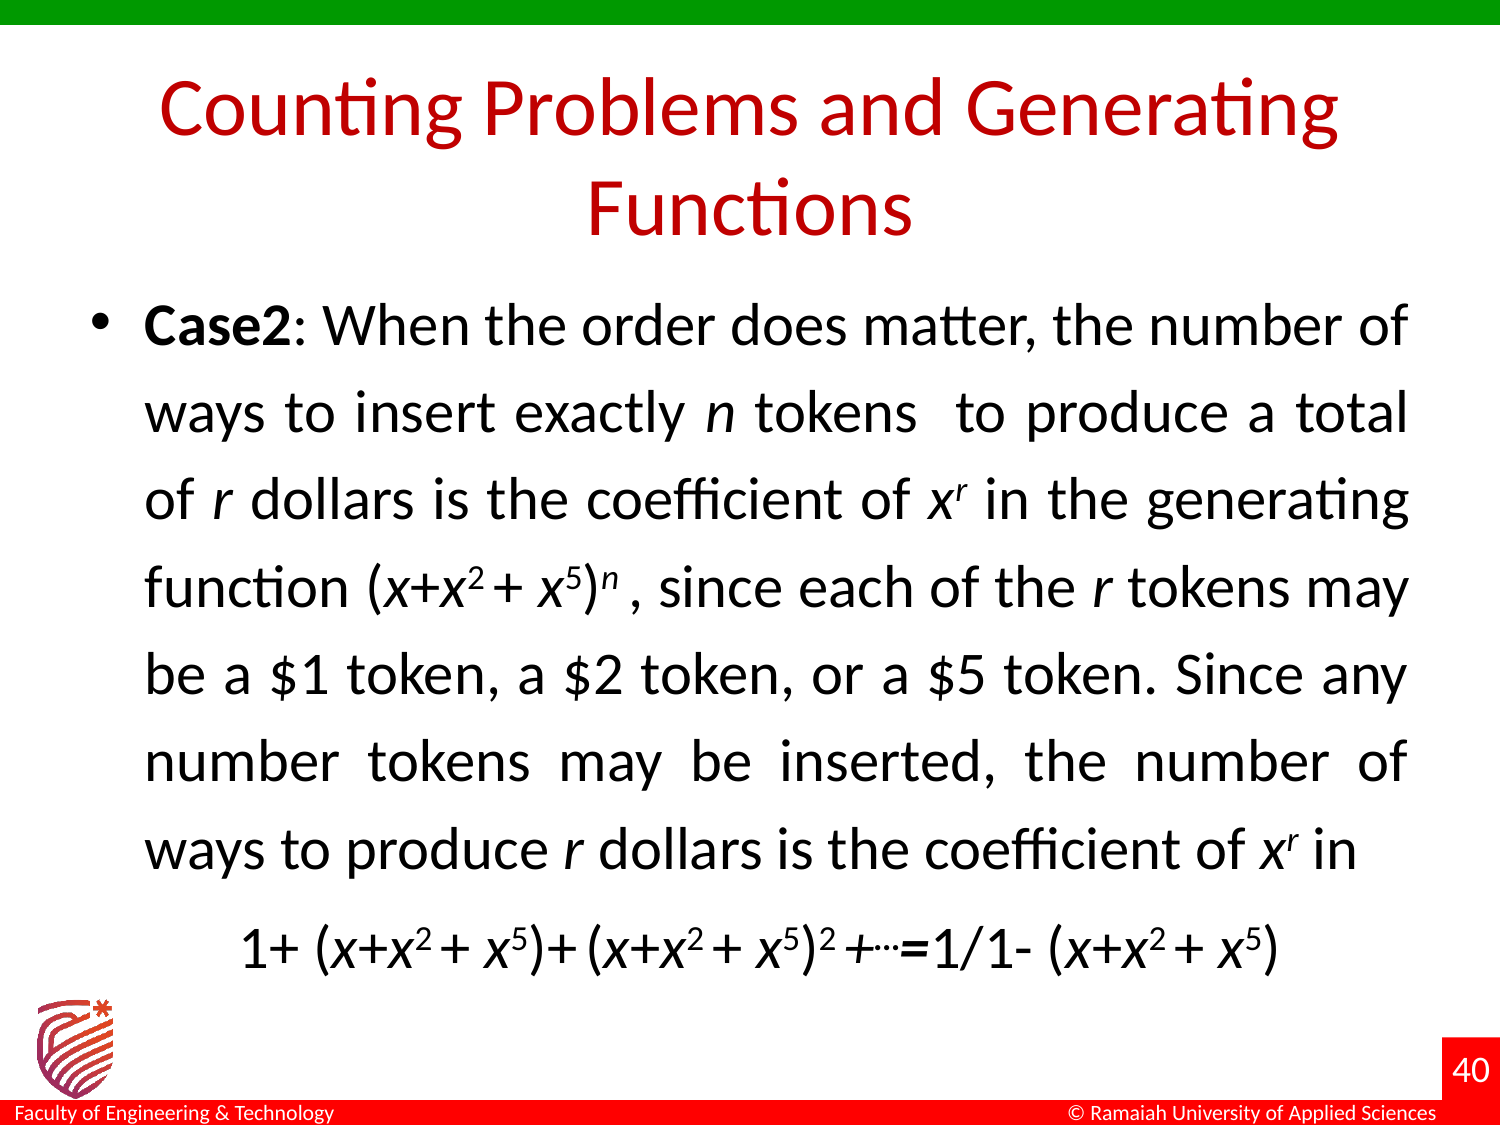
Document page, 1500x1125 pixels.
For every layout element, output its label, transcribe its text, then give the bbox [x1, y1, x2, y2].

list Case2: When the order does matter, the number of ways to insert exactly n tokens to produce a total of r dollars is the coefficient of xr in the generating function (x+x2 + x5)n , since each of the r tokens may be a $1 token, a $2 token, or a $5 token. Since any number tokens may be inserted, the number of ways to produce r dollars is the coefficient of xr in 1+ (x+x2 + x5)+ (x+x2 + x5)2 +…=1/1- (x+x2 + x5) [75, 262, 1425, 1005]
picture [37, 999, 113, 1099]
title Counting Problems and Generating Functions [75, 45, 1425, 233]
